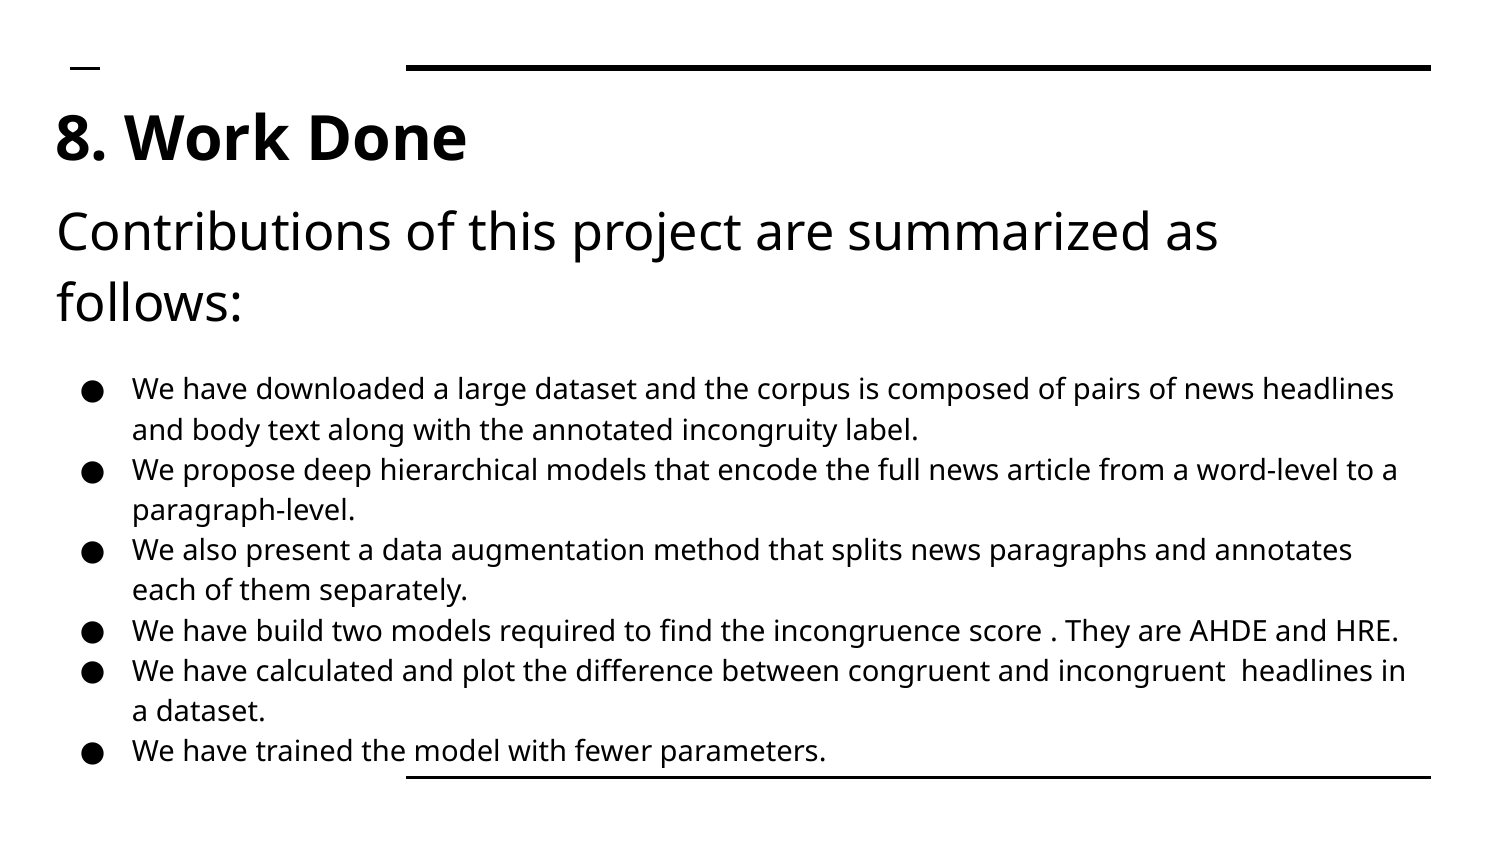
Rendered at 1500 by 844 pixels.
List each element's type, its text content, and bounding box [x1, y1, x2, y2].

list Contributions of this project are summarized as follows: We have downloaded a large dataset and the corpus is composed of pairs of news headlines and body text along with the annotated incongruity label. We propose deep hierarchical models that encode the full news article from a word-level to a paragraph-level. We also present a data augmentation method that splits news paragraphs and annotates each of them separately. We have build two models required to find the incongruence score . They are AHDE and HRE. We have calculated and plot the difference between congruent and incongruent headlines in a dataset. We have trained the model with fewer parameters. [41, 173, 1433, 755]
title 8. Work Done [40, 83, 1431, 174]
